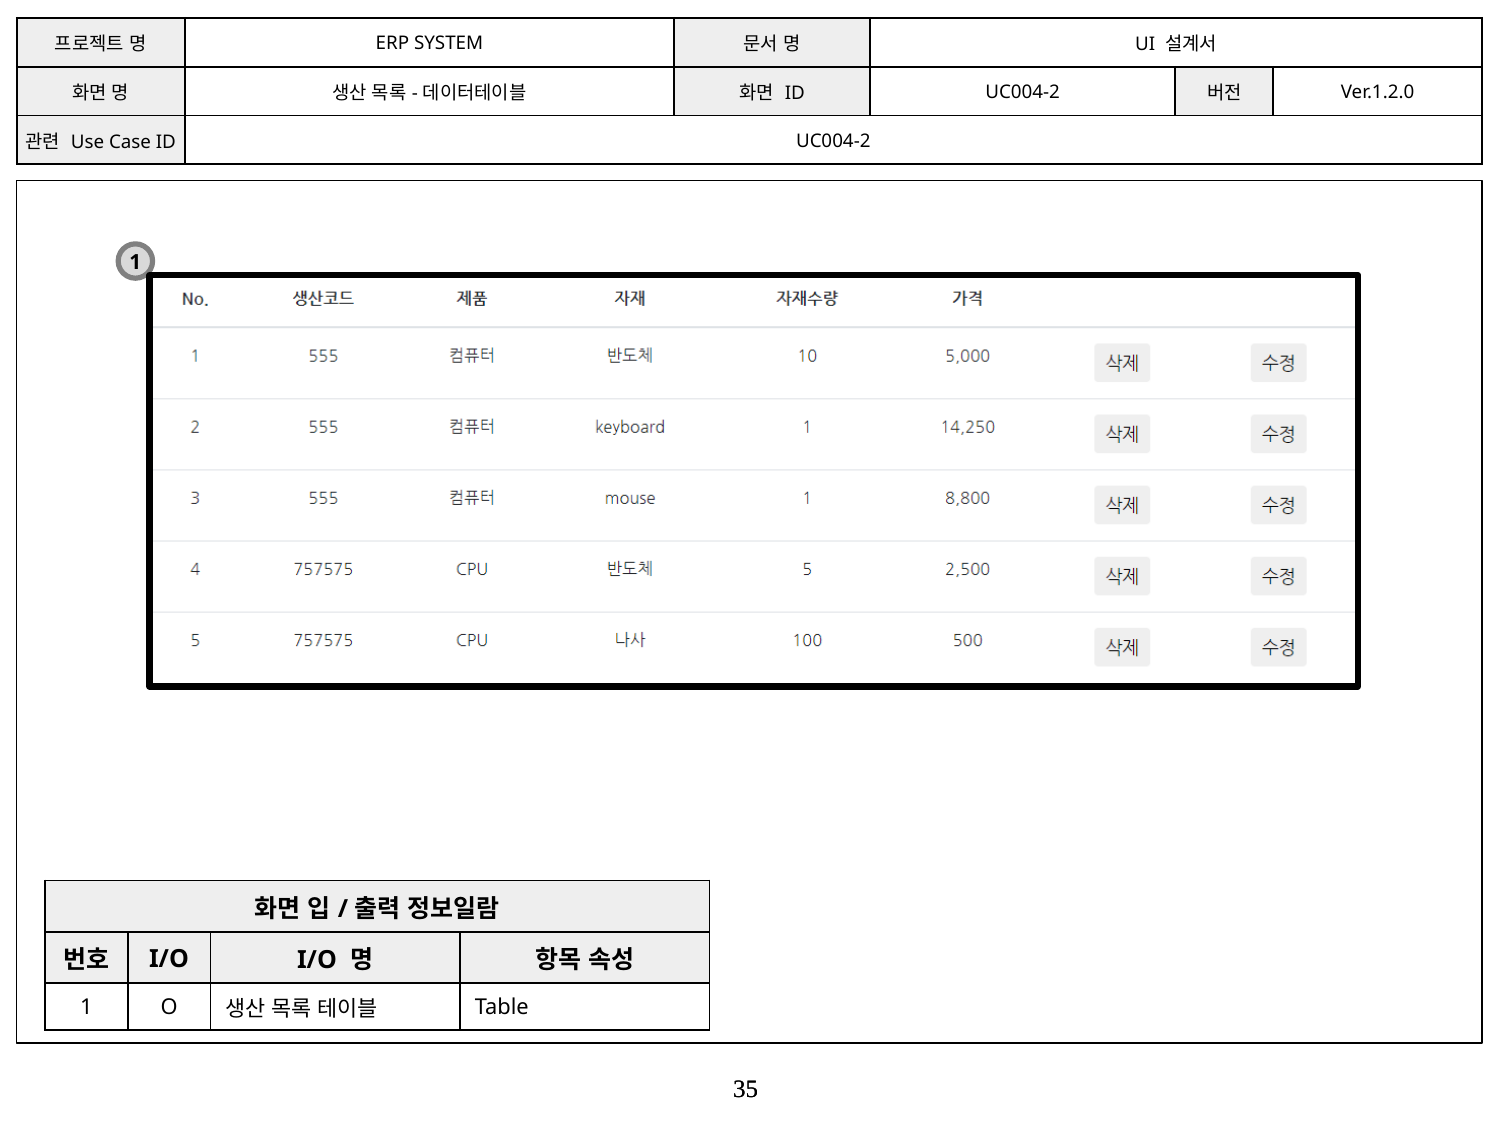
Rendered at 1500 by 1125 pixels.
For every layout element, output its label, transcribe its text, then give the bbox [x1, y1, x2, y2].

table_cell 생산 목록-데이터테이블 [186, 68, 673, 115]
table_cell 관련 Use Case ID [18, 116, 184, 163]
table_cell I/O [129, 933, 210, 982]
table_cell O [129, 984, 210, 1029]
table_header 화면 입/출력 정보일람 [46, 881, 709, 931]
table_cell 1 [46, 984, 127, 1029]
table_header UI 설계서 [871, 19, 1481, 66]
table_cell Table [461, 984, 709, 1029]
table_cell UC004-2 [871, 68, 1174, 115]
table_cell 화면 명 [18, 68, 184, 115]
table_header 문서 명 [675, 19, 869, 66]
table_cell 화면 ID [675, 68, 869, 115]
table_header 프로젝트 명 [18, 19, 184, 66]
table_cell 버전 [1176, 68, 1272, 115]
table_cell I/O 명 [211, 933, 459, 982]
table_cell 생산 목록 테이블 [211, 984, 459, 1029]
table_header ERP SYSTEM [186, 19, 673, 66]
picture [152, 278, 1355, 684]
table_cell 번호 [46, 933, 127, 982]
text_box 1 [118, 243, 153, 279]
table_cell 항목 속성 [461, 933, 709, 982]
table_cell Ver.1.2.0 [1274, 68, 1481, 115]
table_cell UC004-2 [186, 116, 1481, 163]
